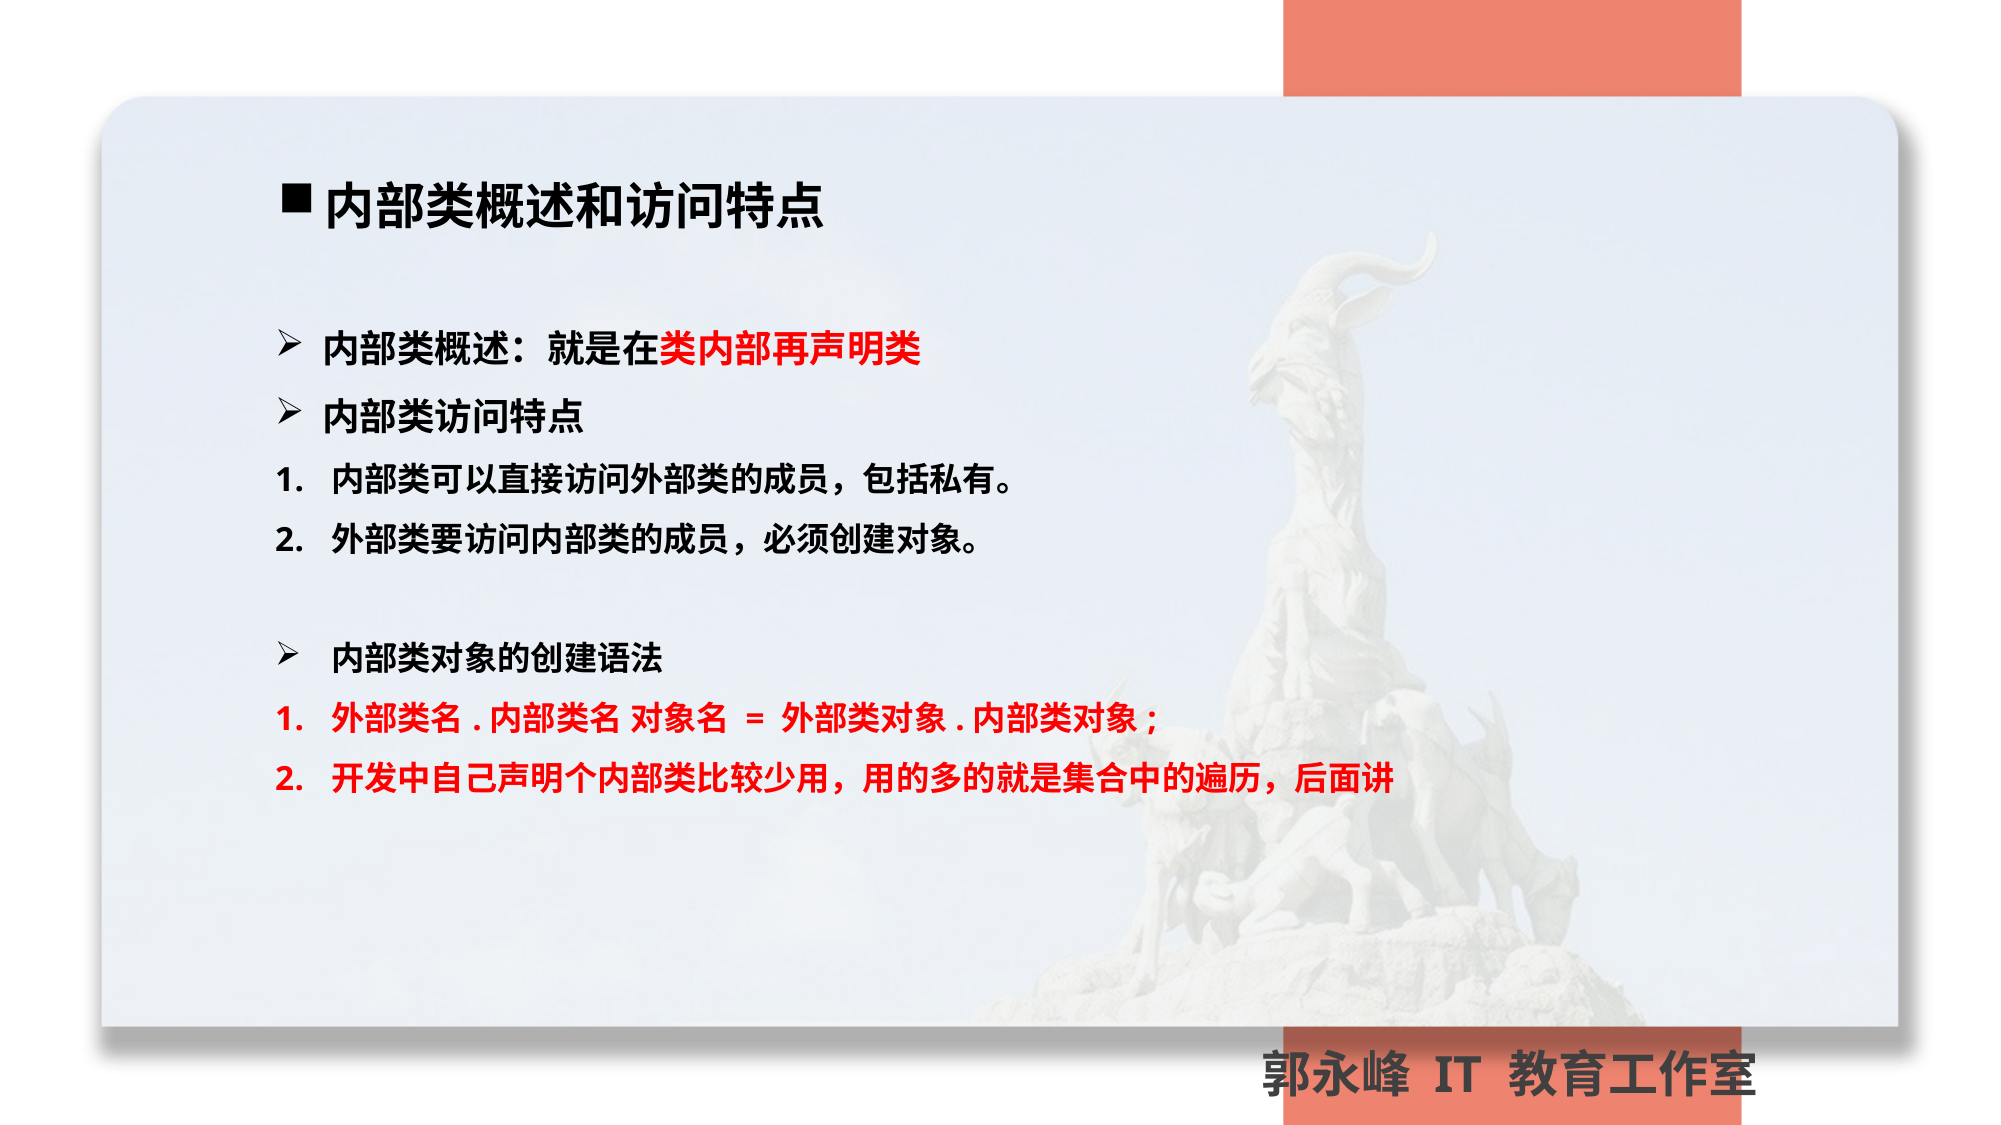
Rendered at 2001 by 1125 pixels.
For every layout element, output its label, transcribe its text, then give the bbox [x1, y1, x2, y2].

picture [0, 0, 1998, 1125]
text_box 内部类概述：就是在类内部再声明类 内部类访问特点 内部类可以直接访问外部类的成员，包括私有。 外部类要访问内部类的成员，必须创建对象。 内部类对象的创建语法 外部类名.内部类名 对象名 = 外部类对象.内部类对象; 开发中自己声明个内部类比较少用，用的多的就是集合中的遍历，后面讲 [260, 295, 1457, 805]
text_box 内部类概述和访问特点 [263, 167, 840, 243]
